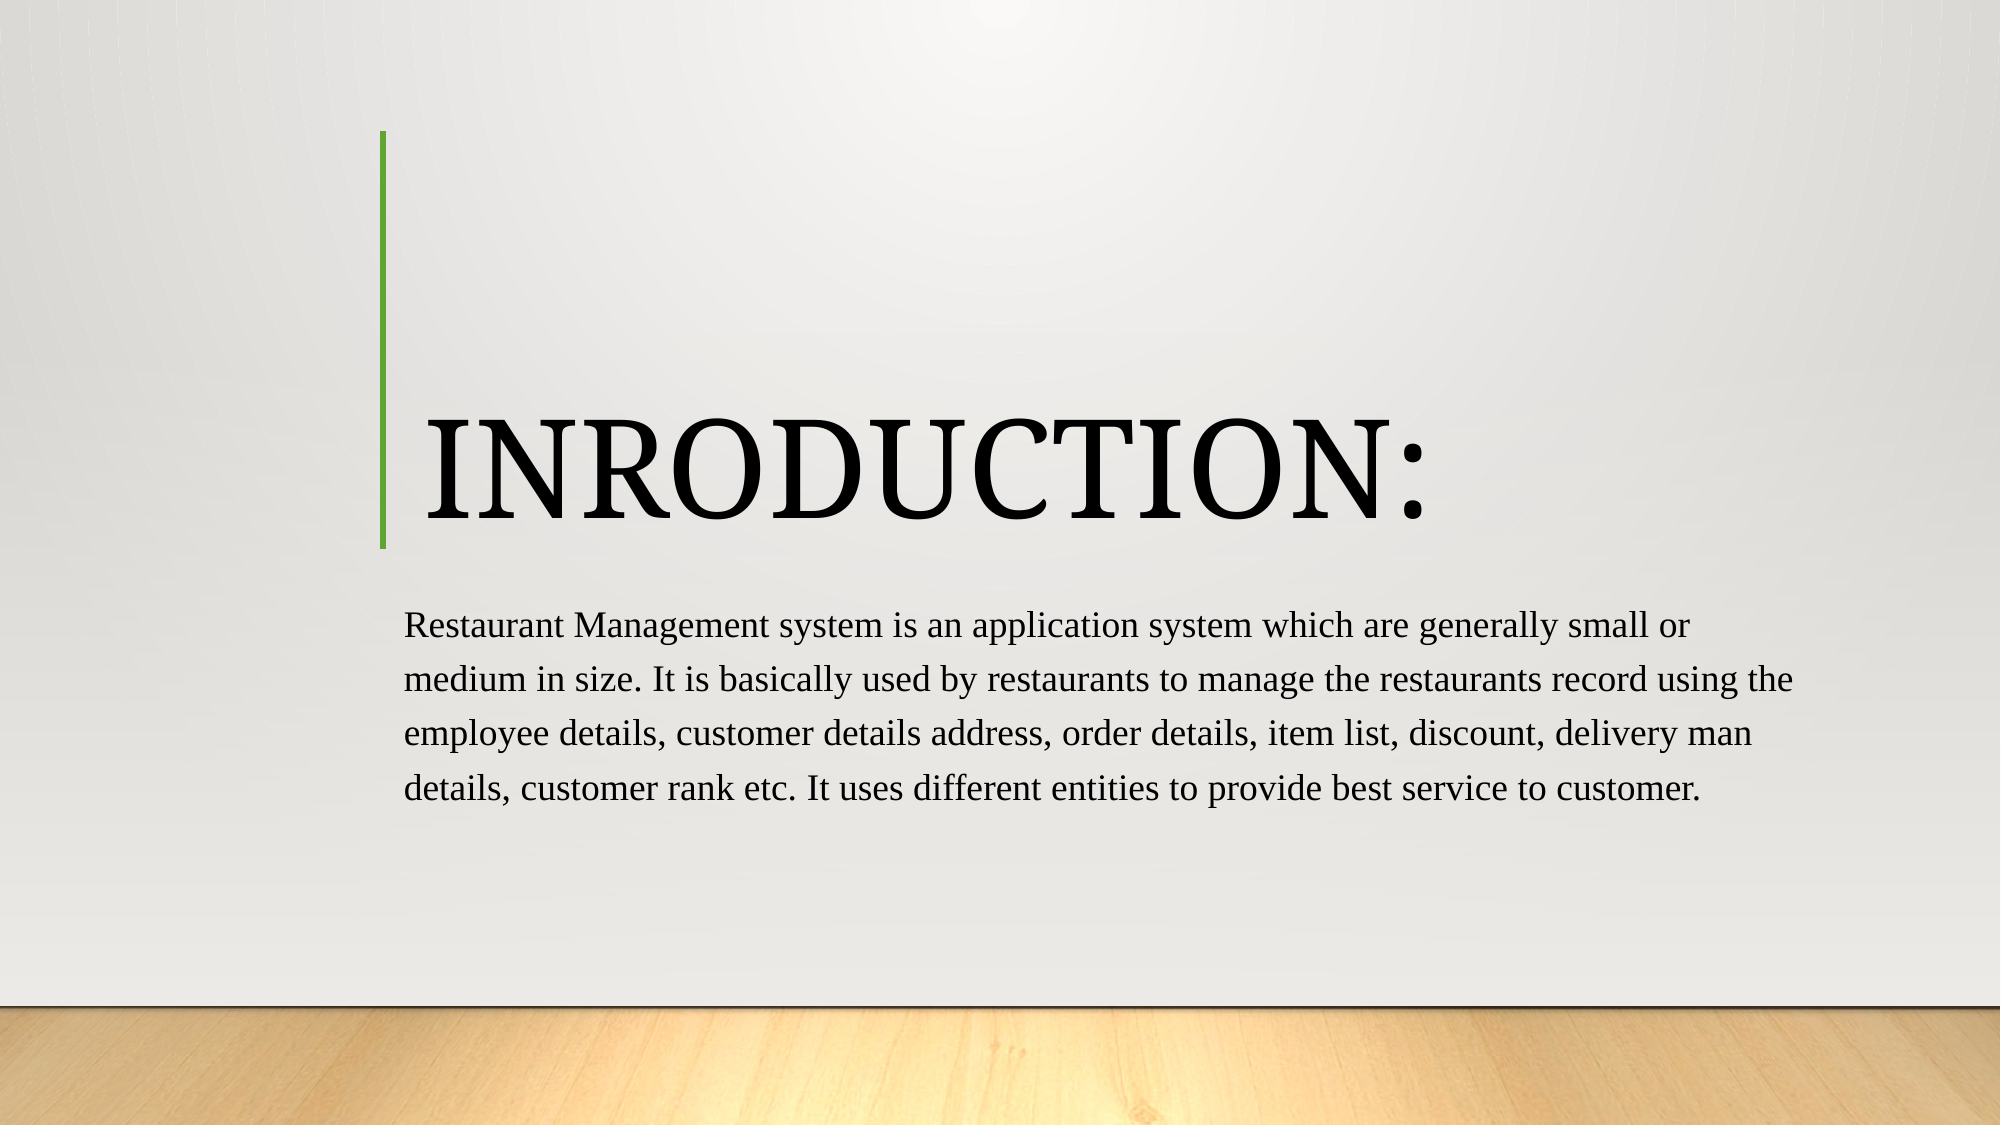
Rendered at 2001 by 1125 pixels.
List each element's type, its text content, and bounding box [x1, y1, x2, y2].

title INRODUCTION: [408, 131, 1814, 549]
subtitle Restaurant Management system is an application system which are generally small or medium in size. It is basically used by restaurants to manage the restaurants record using the employee details, customer details address, order details, item list, discount, delivery man details, customer rank etc. It uses different entities to provide best service to customer. [388, 576, 1814, 994]
picture [0, 1006, 2000, 1125]
